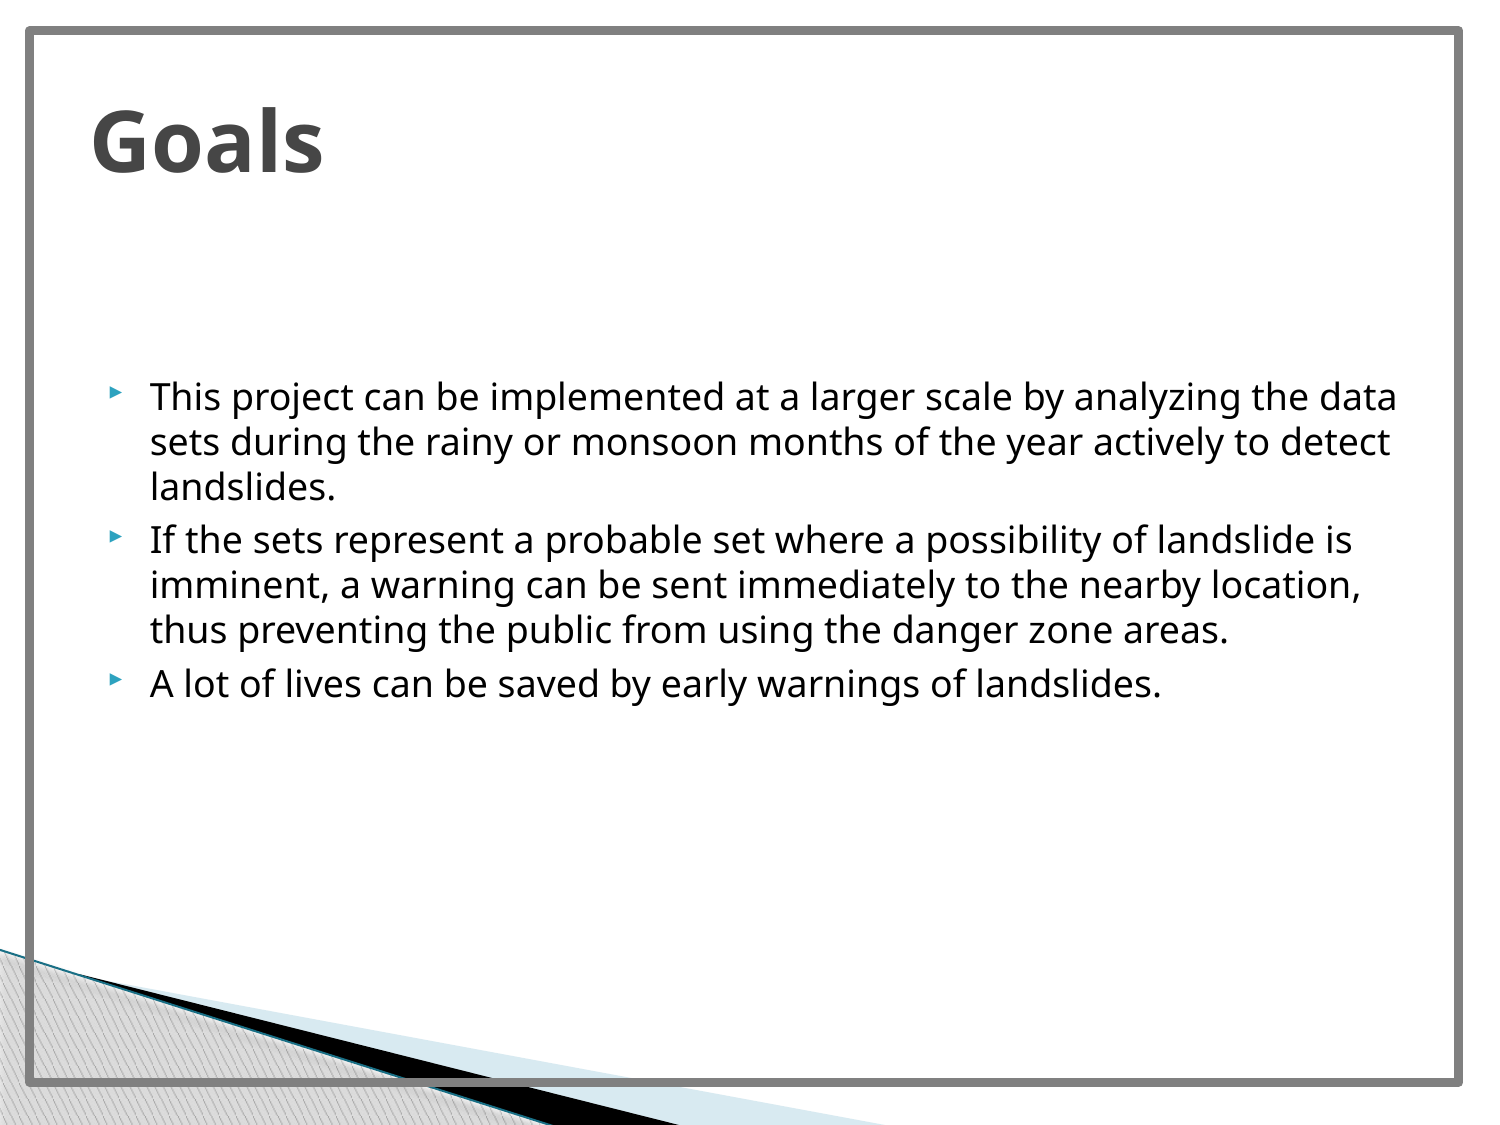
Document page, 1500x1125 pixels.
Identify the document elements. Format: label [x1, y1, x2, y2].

text_box [25, 26, 1463, 1087]
